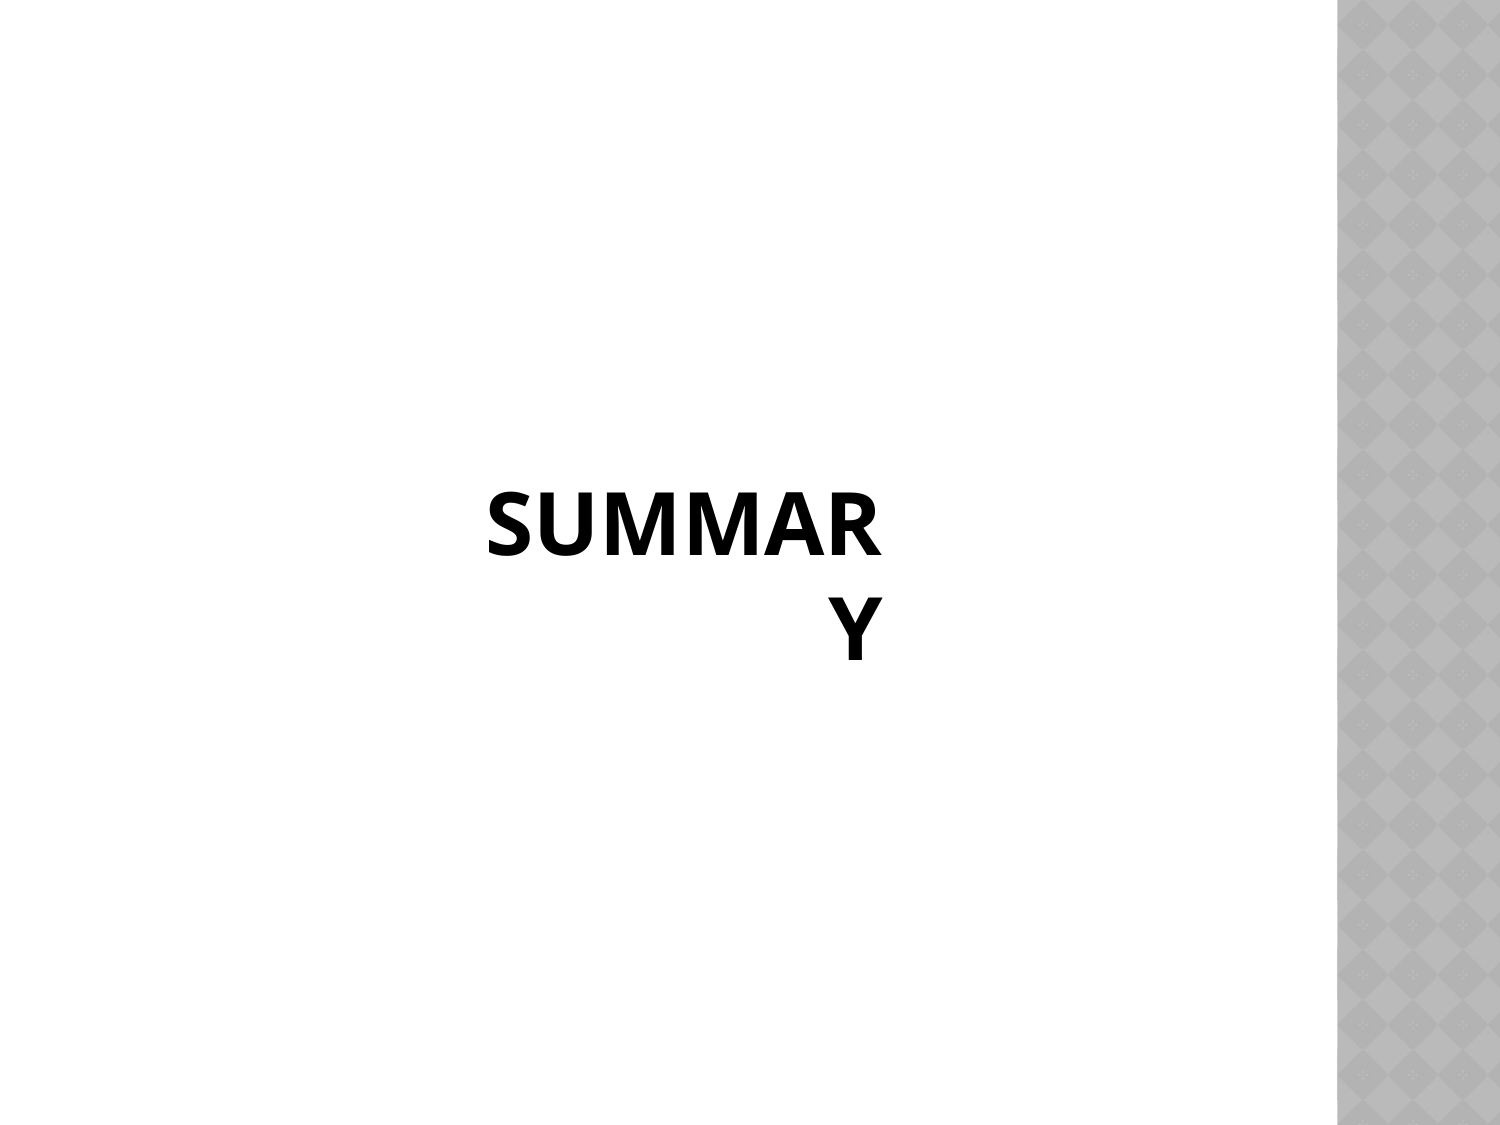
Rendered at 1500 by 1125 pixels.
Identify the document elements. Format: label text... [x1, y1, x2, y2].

title Summary [442, 468, 891, 692]
